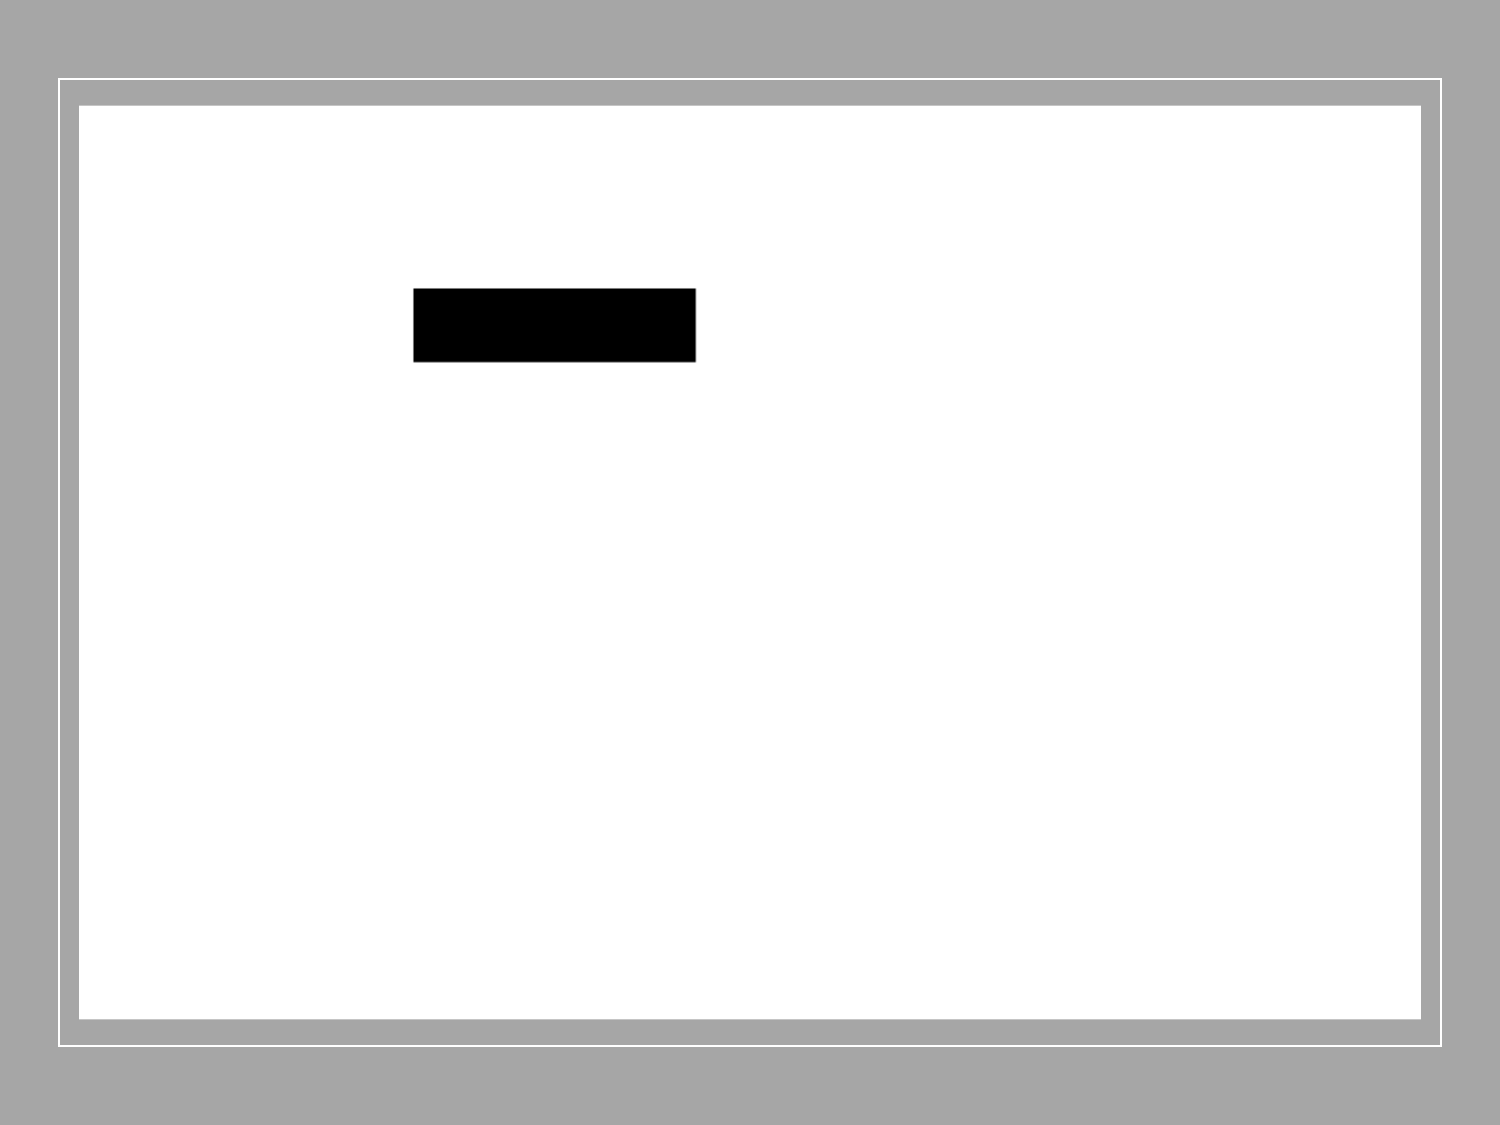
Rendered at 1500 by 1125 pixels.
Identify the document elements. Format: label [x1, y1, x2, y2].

list [402, 279, 1098, 845]
text_box [58, 78, 1442, 1047]
text_box [0, 0, 1500, 1125]
text_box [78, 104, 1422, 1020]
